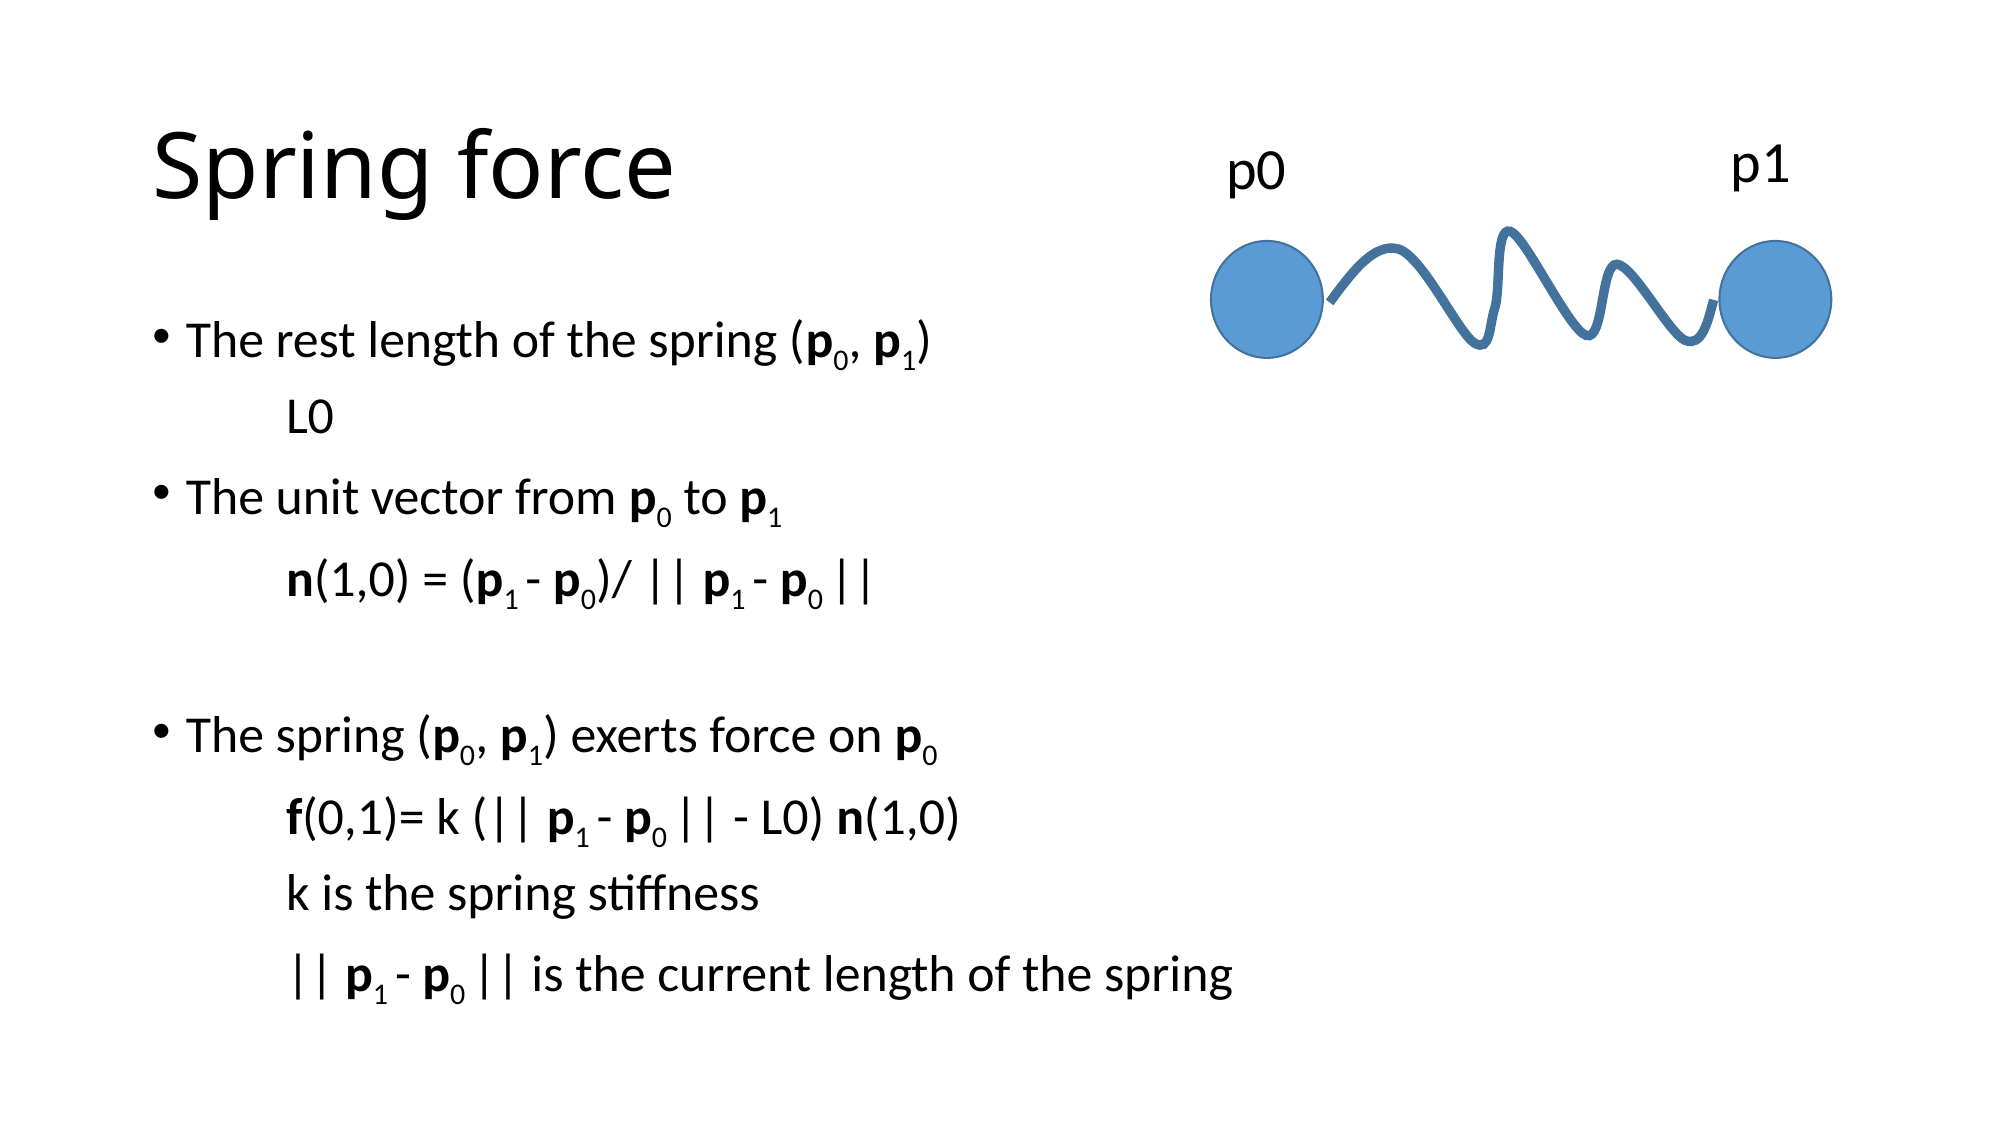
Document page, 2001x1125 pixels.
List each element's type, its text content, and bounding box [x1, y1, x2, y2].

list The rest length of the spring (p0, p1) L0 The unit vector from p0 to p1 n(1,0) = (p1 - p0)/ || p1 - p0 || The spring (p0, p1) exerts force on p0 f(0,1)= k (|| p1 - p0 || - L0) n(1,0) k is the spring stiffness || p1 - p0 || is the current length of the spring [137, 299, 1863, 1014]
text_box [1209, 239, 1324, 359]
text_box p0 [1211, 123, 1302, 209]
text_box [1718, 239, 1833, 359]
text_box p1 [1715, 116, 1806, 202]
title Spring force [137, 59, 1863, 278]
text_box [1328, 230, 1715, 347]
